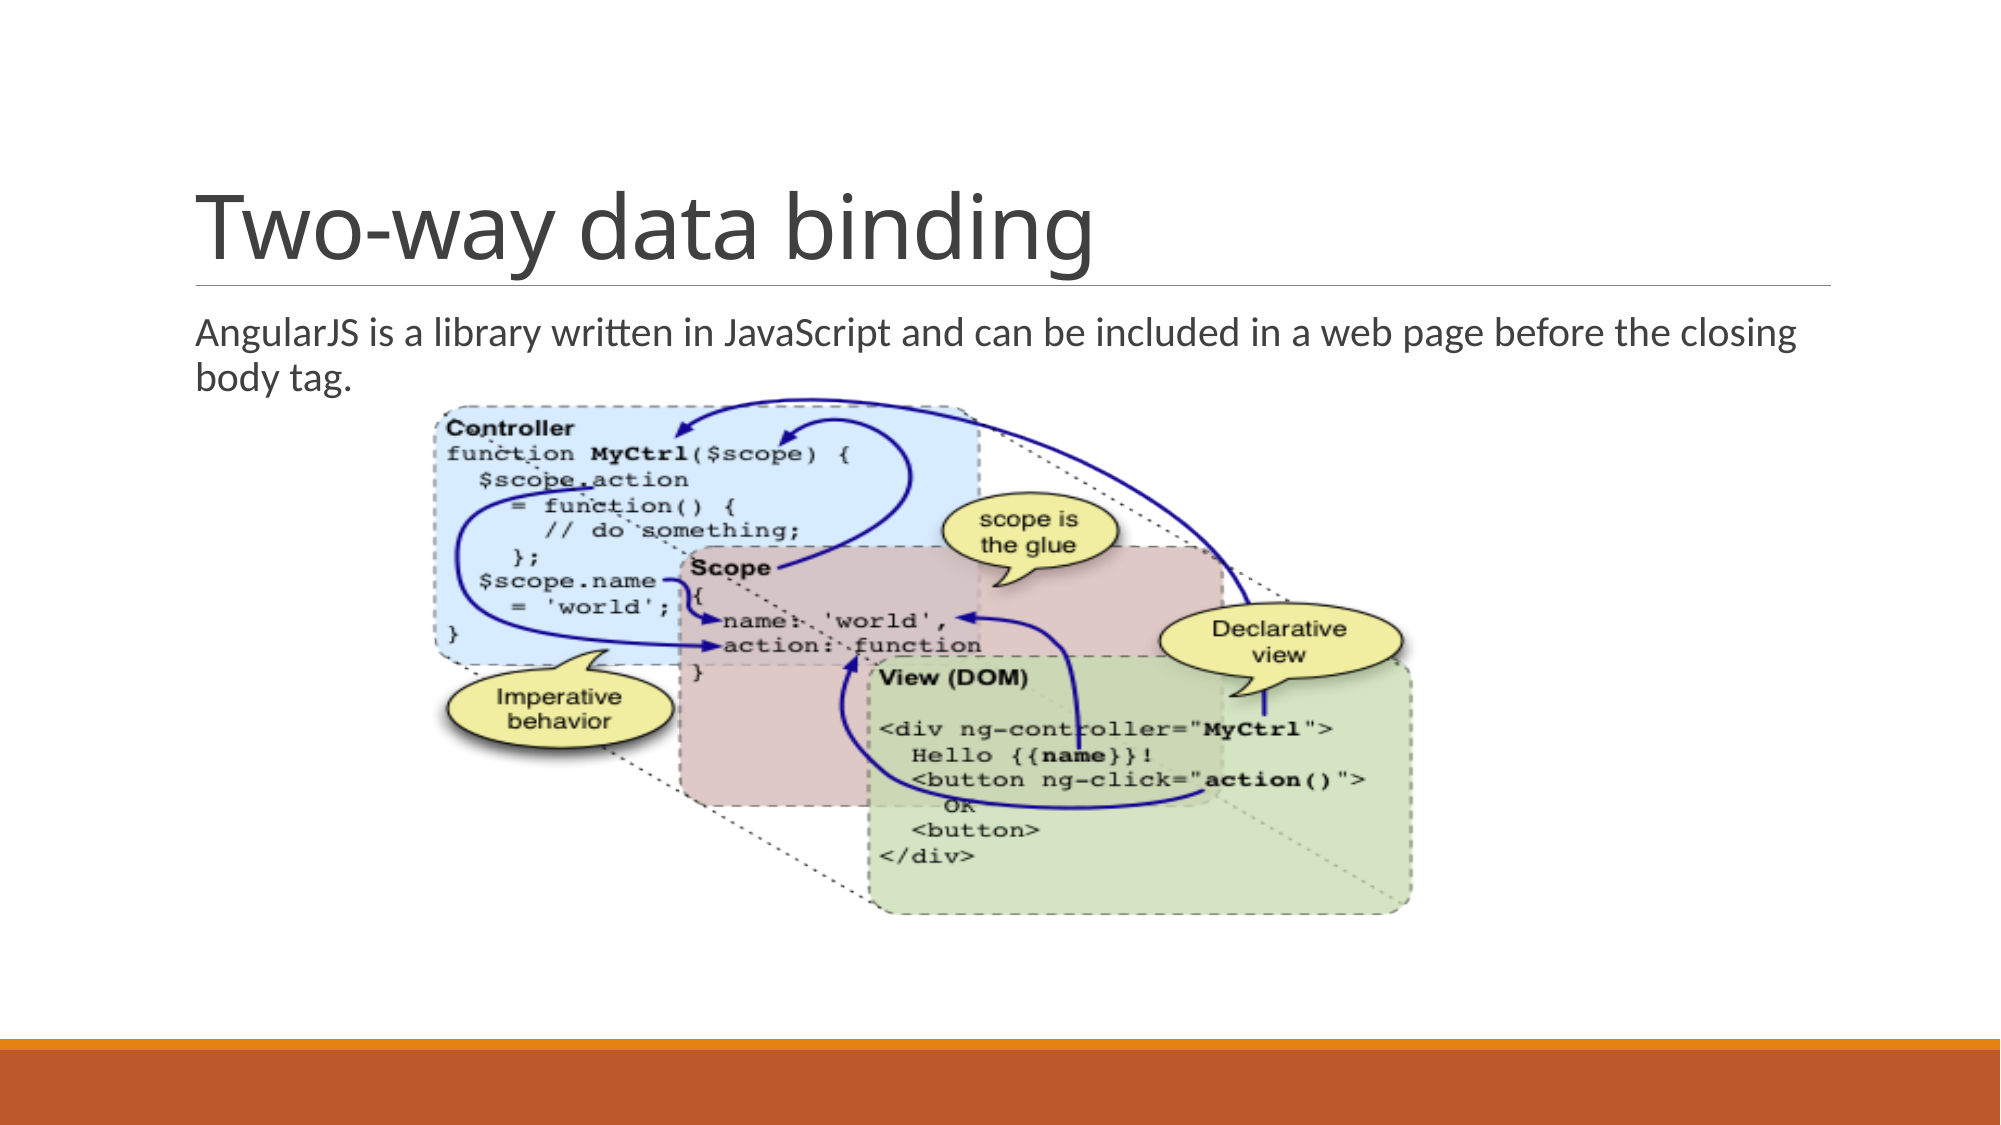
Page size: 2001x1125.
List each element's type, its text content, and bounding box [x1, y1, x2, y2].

title Two-way data binding [180, 47, 1830, 285]
list AngularJS is a library written in JavaScript and can be included in a web page before the closing body tag. [180, 302, 1830, 1057]
picture [422, 367, 1427, 920]
